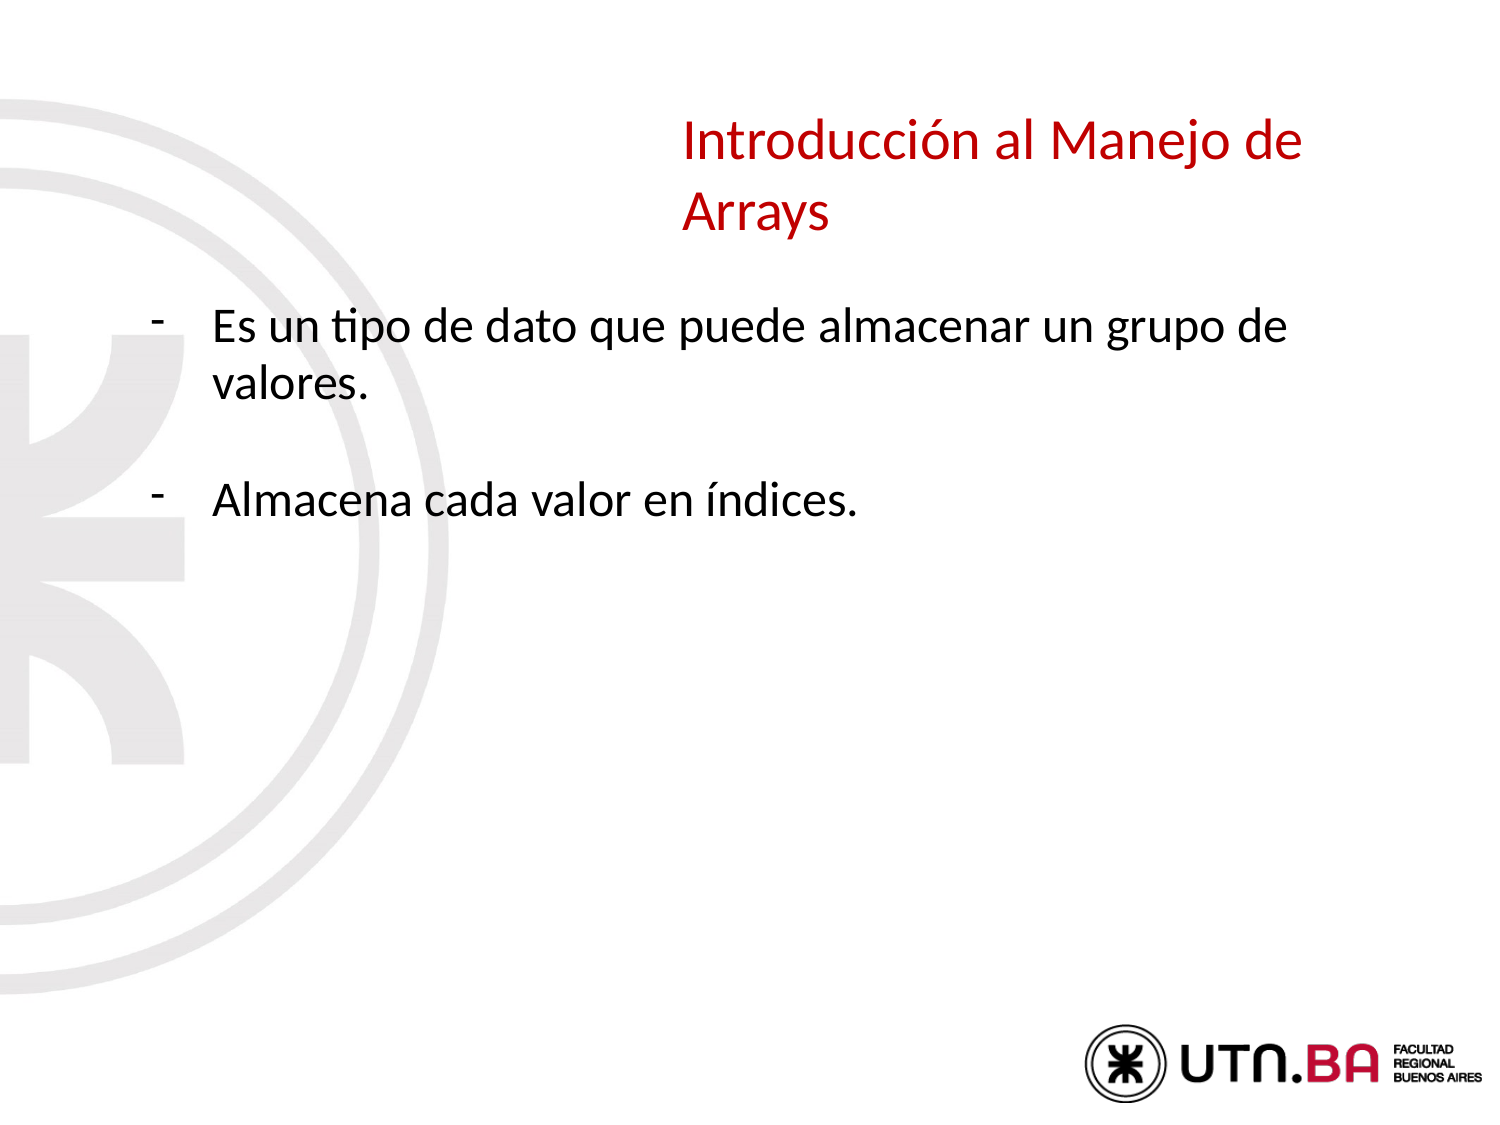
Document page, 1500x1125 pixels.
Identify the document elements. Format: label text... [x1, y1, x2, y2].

picture [0, 0, 1483, 1125]
text_box Introducción al Manejo de Arrays [1244, 94, 1471, 180]
text_box Es un tipo de dato que puede almacenar un grupo de valores. Almacena cada valor en índices. [1244, 289, 1405, 356]
